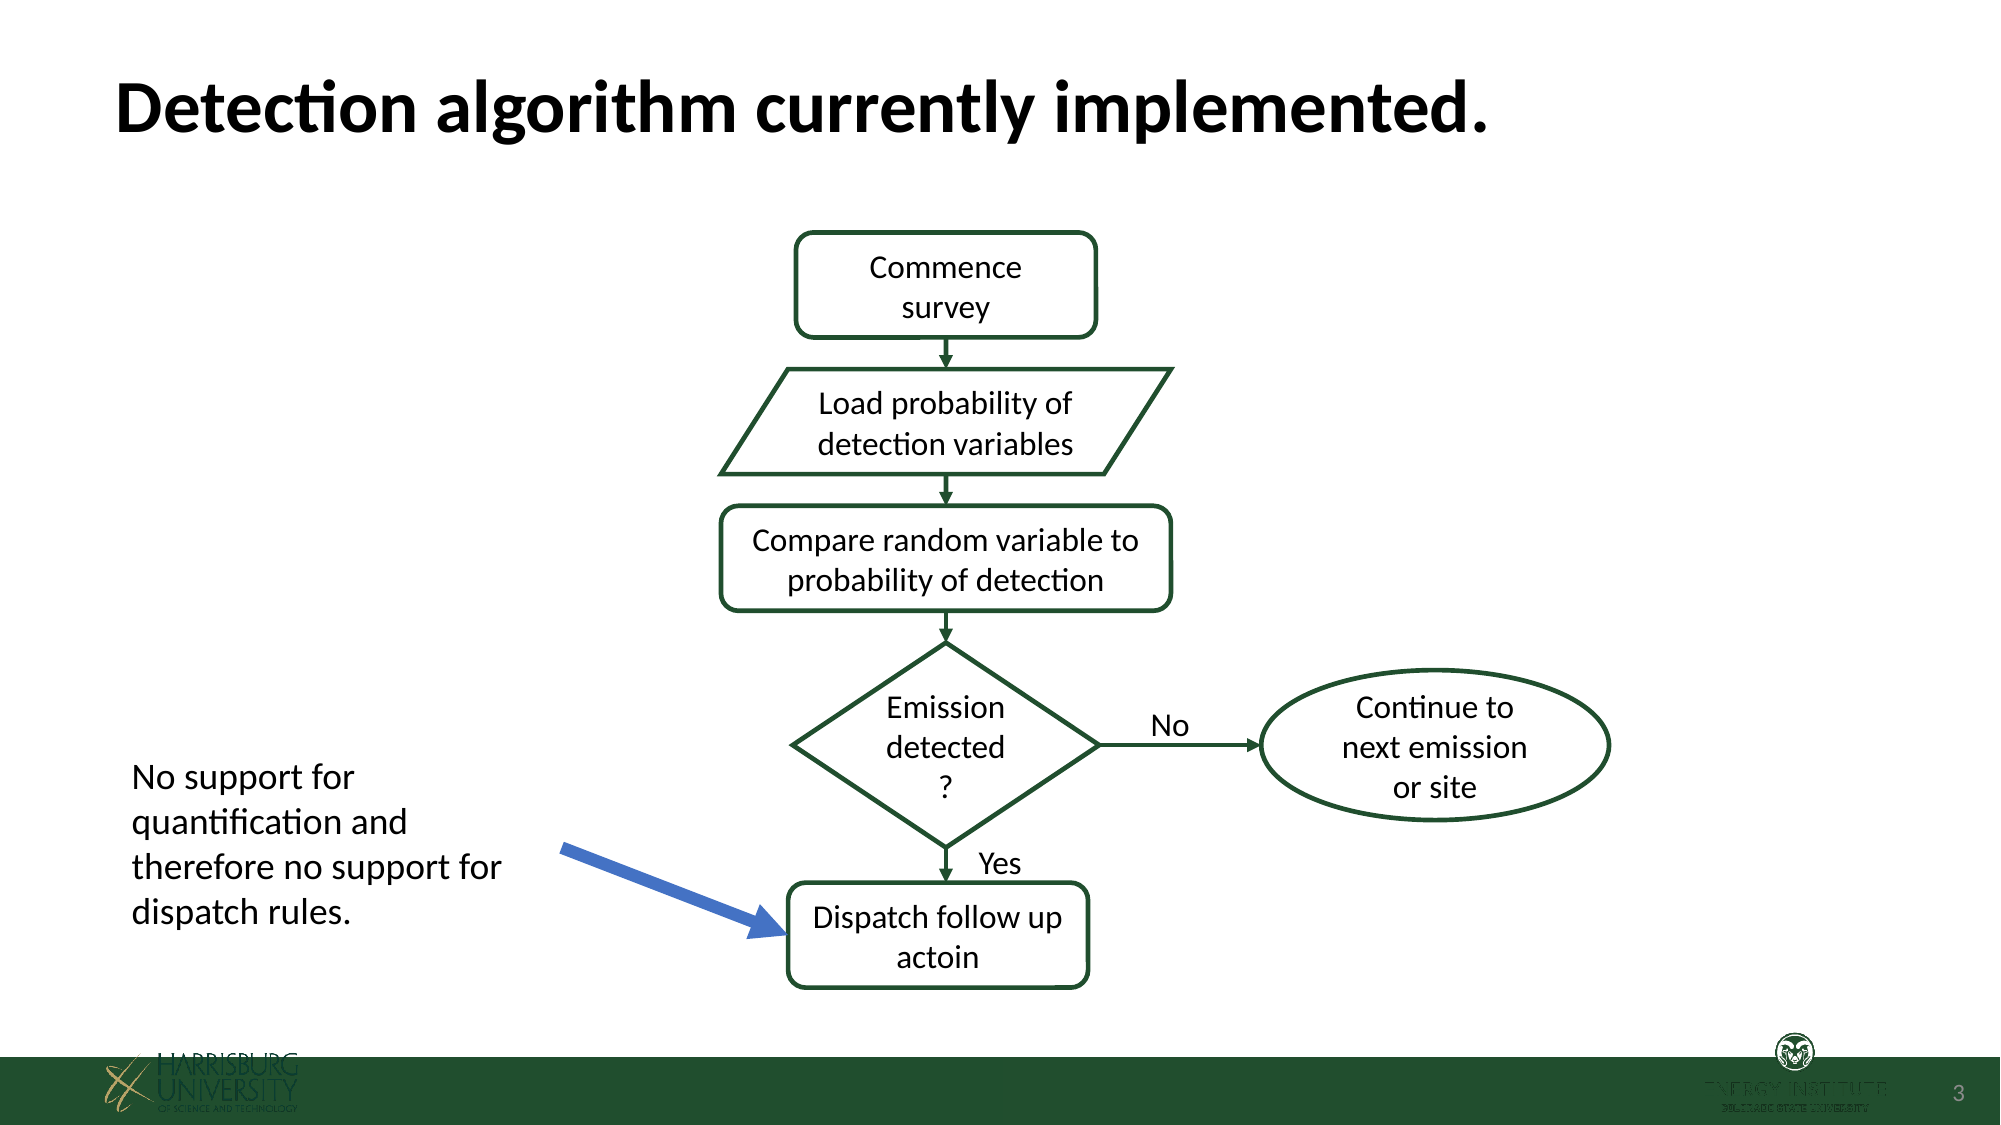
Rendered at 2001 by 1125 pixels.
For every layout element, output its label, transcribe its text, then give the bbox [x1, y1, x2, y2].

text_box Continue to next emission or site [1260, 669, 1611, 822]
text_box Compare random variable to probability of detection [719, 504, 1172, 612]
text_box Commence survey [794, 231, 1097, 339]
text_box Load probability of detection variables [719, 368, 1173, 476]
text_box Yes [957, 833, 1043, 881]
picture [1690, 1017, 1900, 1061]
text_box Emission detected? [790, 642, 1093, 848]
title Detection algorithm currently implemented. [100, 54, 1900, 163]
text_box No support for quantification and therefore no support for dispatch rules. [116, 745, 557, 940]
picture [100, 1048, 305, 1116]
slide_number 3 [1530, 1061, 1981, 1122]
text_box Dispatch follow up actoin [787, 881, 1090, 989]
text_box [561, 847, 789, 936]
text_box No [1089, 696, 1251, 751]
